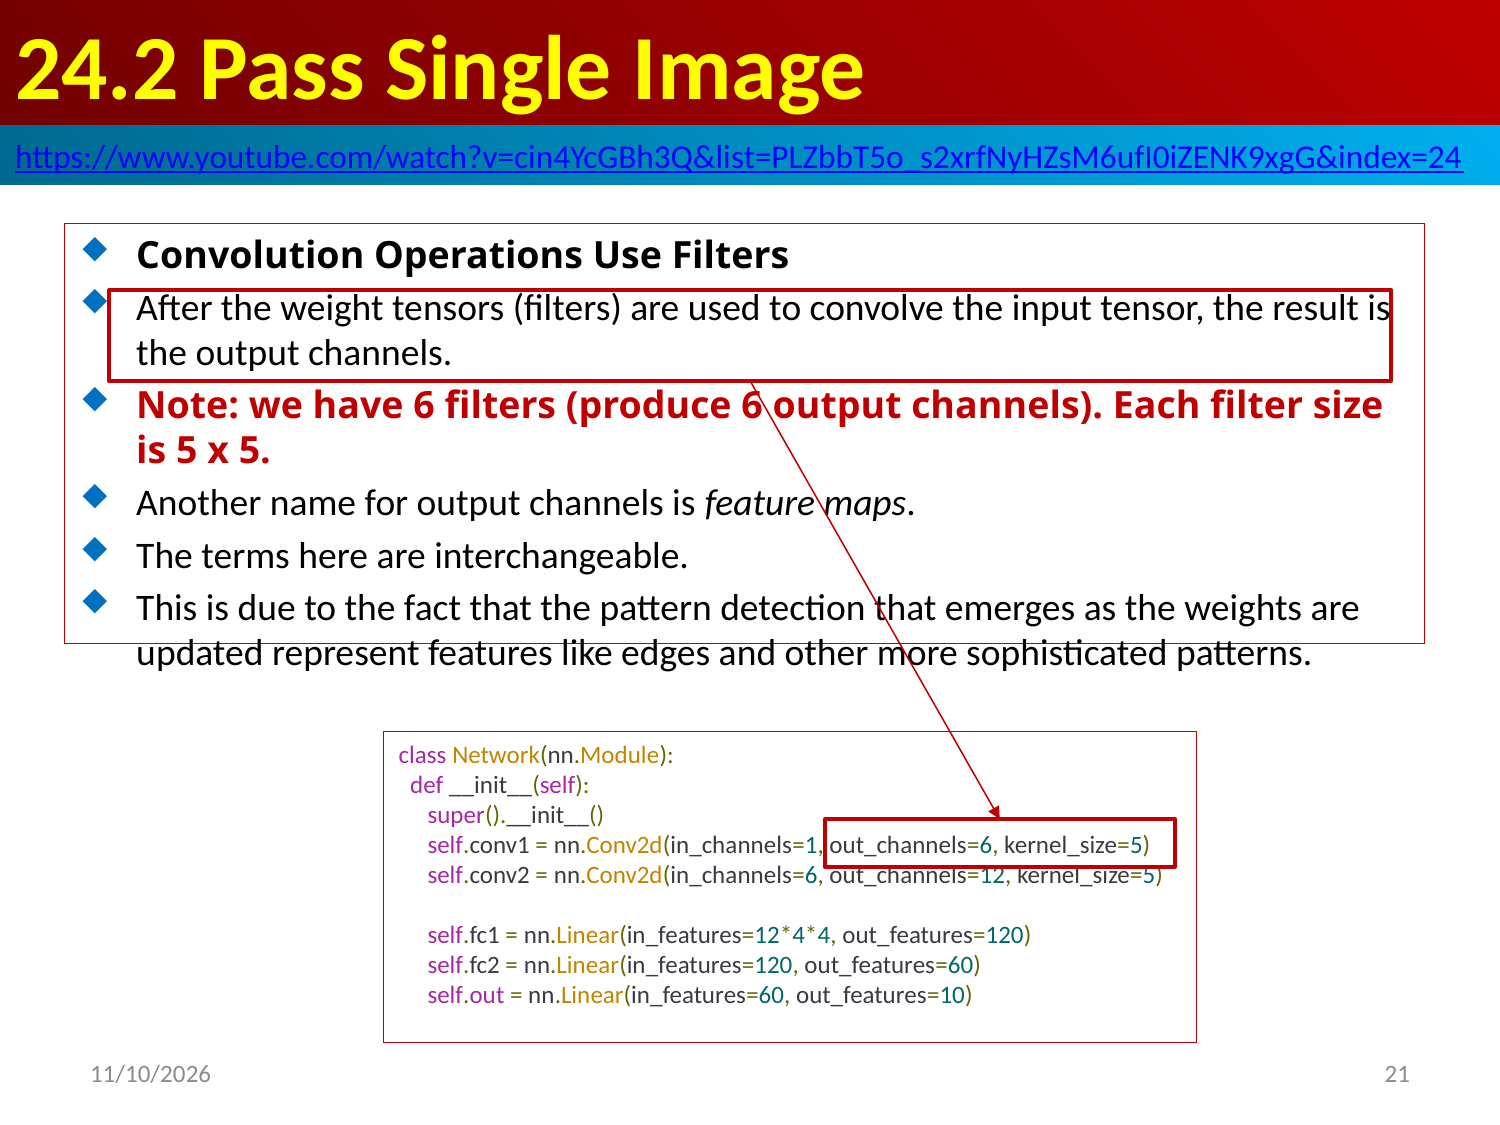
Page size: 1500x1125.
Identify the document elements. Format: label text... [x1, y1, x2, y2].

title 24.2 Pass Single Image [0, 0, 1500, 125]
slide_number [75, 1042, 425, 1103]
text_box class Network(nn.Module): def __init__(self): super().__init__() self.conv1 = nn.Conv2d(in_channels=1, out_channels=6, kernel_size=5) self.conv2 = nn.Conv2d(in_channels=6, out_channels=12, kernel_size=5) self.fc1 = nn.Linear(in_features=12*4*4, out_features=120) self.fc2 = nn.Linear(in_features=120, out_features=60) self.out = nn.Linear(in_features=60, out_features=10) [383, 731, 1197, 1043]
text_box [749, 380, 1000, 820]
subtitle Convolution Operations Use Filters After the weight tensors (filters) are used to convolve the input tensor, the result is the output channels. Note: we have 6 filters (produce 6 output channels). Each filter size is 5 x 5. Another name for output channels is feature maps. The terms here are interchangeable. This is due to the fact that the pattern detection that emerges as the weights are updated represent features like edges and other more sophisticated patterns. [64, 223, 1425, 644]
text_box https://www.youtube.com/watch?v=cin4YcGBh3Q&list=PLZbbT5o_s2xrfNyHZsM6ufI0iZENK9xgG&index=24 [0, 125, 1500, 185]
text_box [823, 817, 1177, 869]
slide_number 21 [1074, 1042, 1425, 1103]
text_box [107, 288, 1393, 383]
